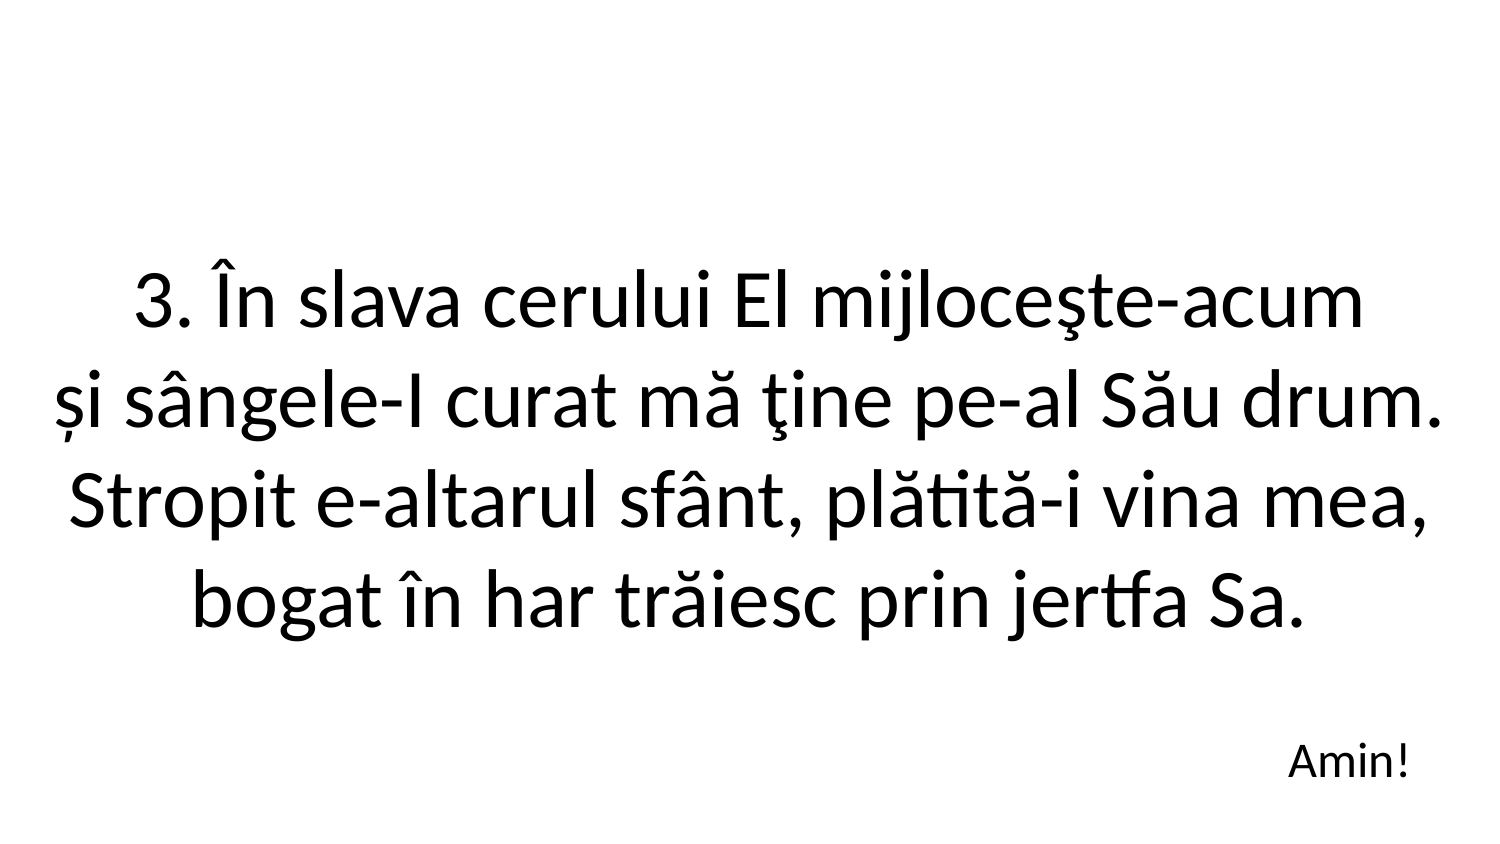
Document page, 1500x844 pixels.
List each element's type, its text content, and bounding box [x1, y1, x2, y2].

text_box Amin! [1273, 674, 1427, 795]
text_box 3. În slava cerului El mijloceşte-acum și sângele-I curat mă ţine pe-al Său drum. Stropit e-altarul sfânt, plătită-i vina mea, bogat în har trăiesc prin jertfa Sa. [38, 192, 1462, 652]
